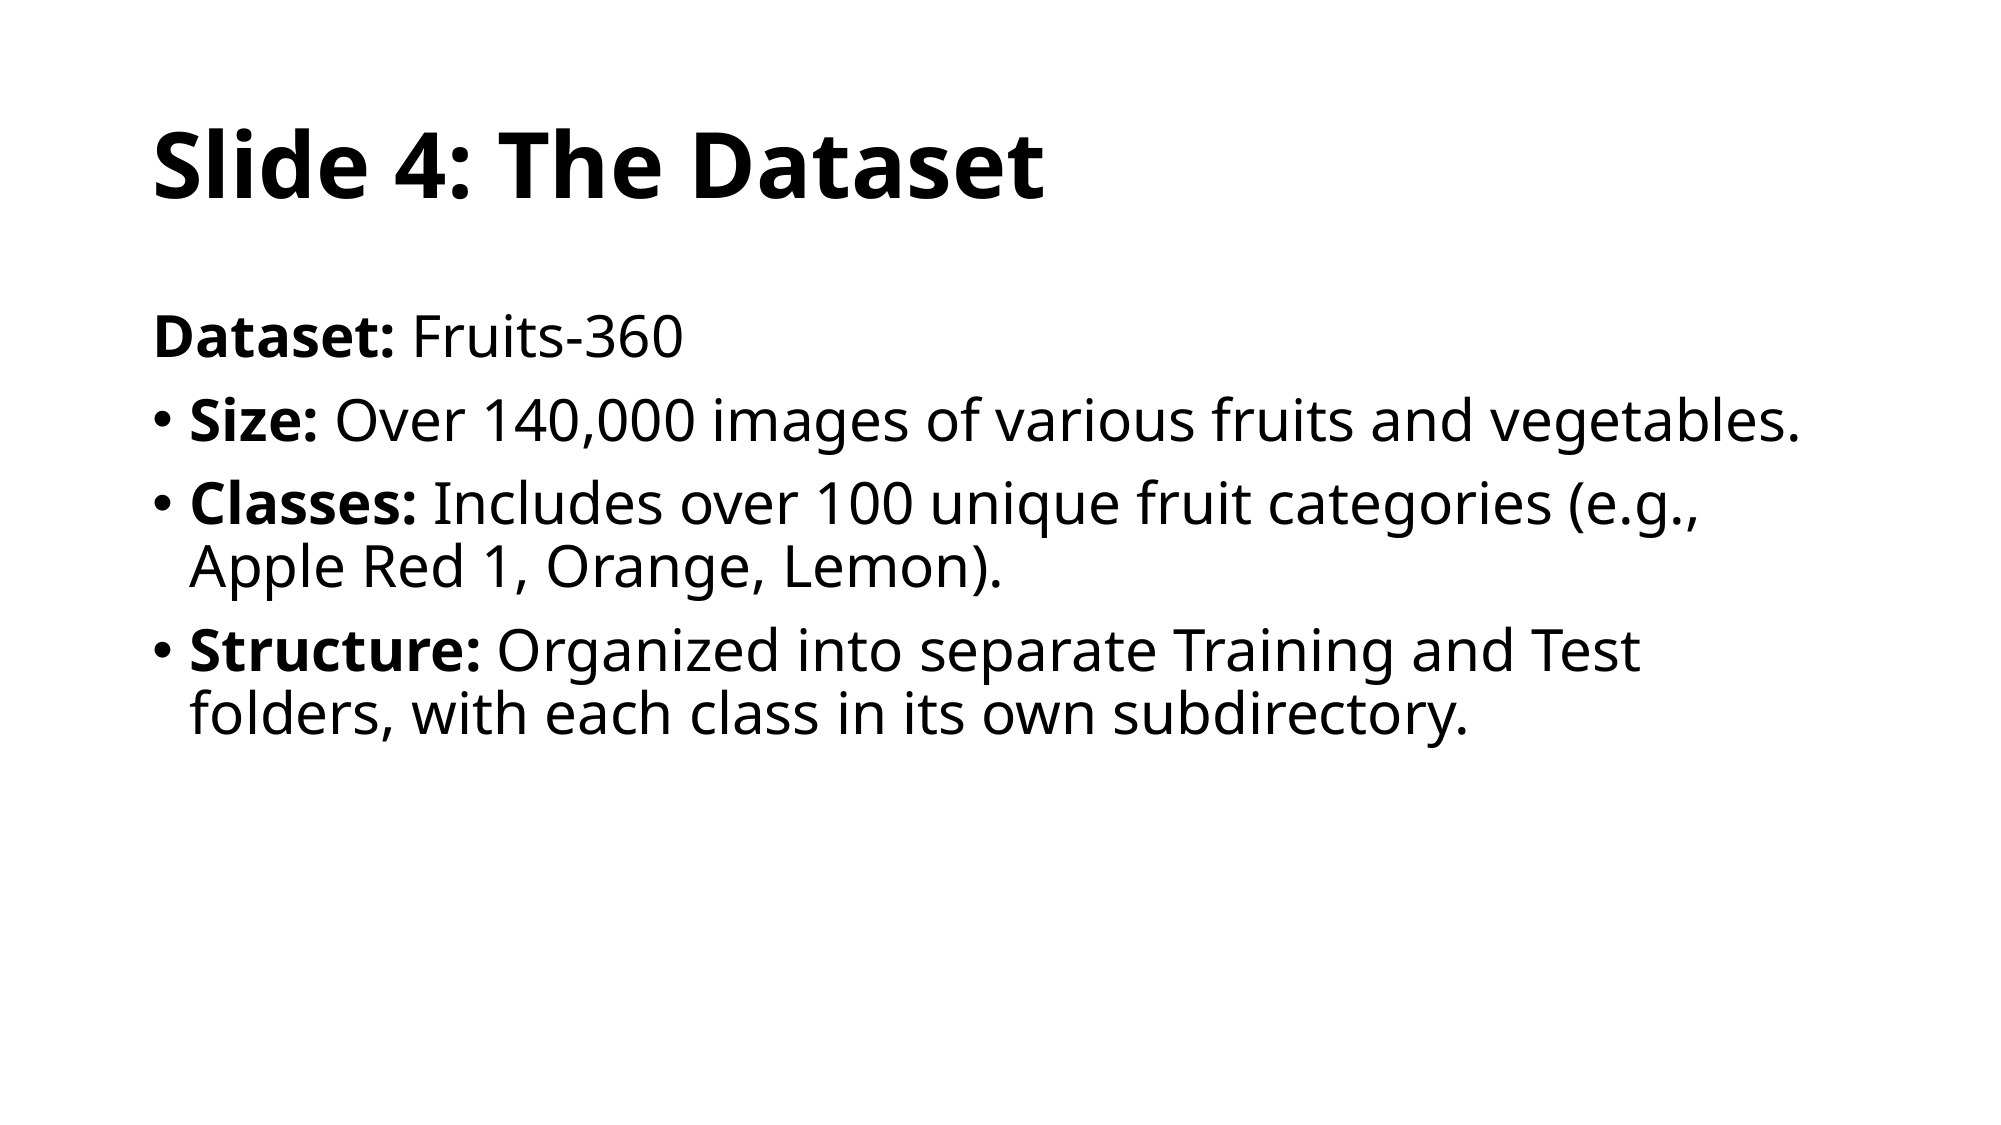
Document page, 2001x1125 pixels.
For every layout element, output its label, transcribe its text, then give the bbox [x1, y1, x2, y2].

list Dataset: Fruits-360 Size: Over 140,000 images of various fruits and vegetables. Classes: Includes over 100 unique fruit categories (e.g., Apple Red 1, Orange, Lemon). Structure: Organized into separate Training and Test folders, with each class in its own subdirectory. [137, 299, 1863, 1014]
title Slide 4: The Dataset [137, 59, 1863, 278]
